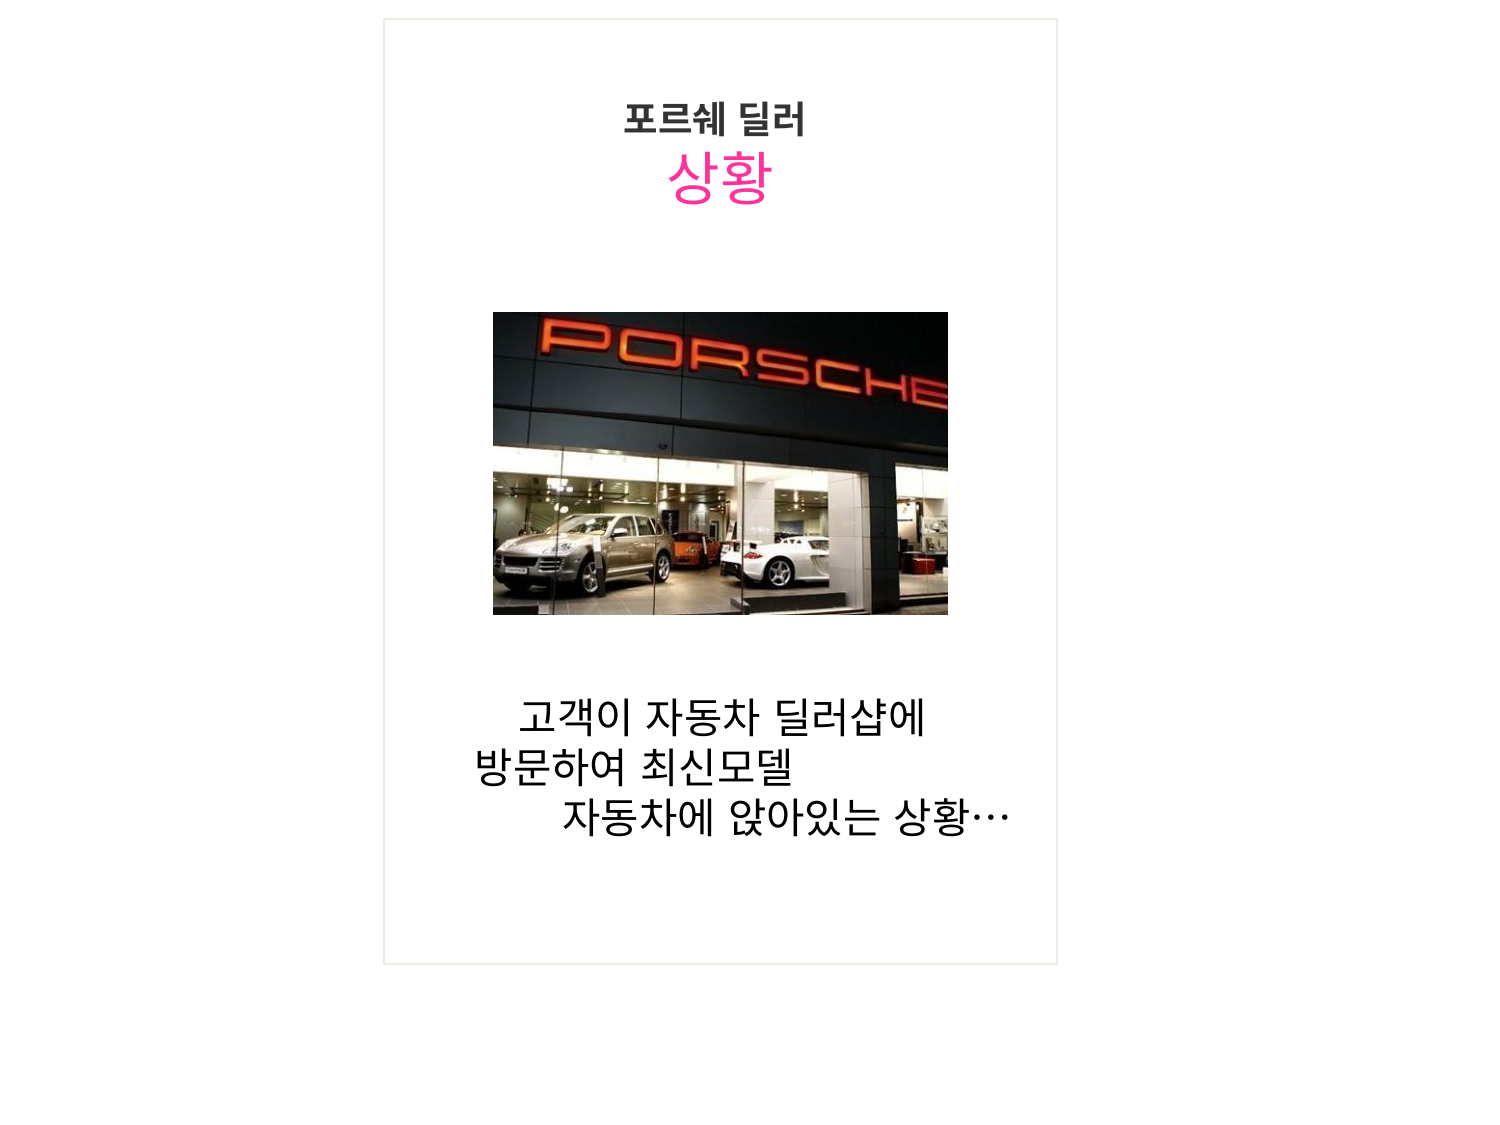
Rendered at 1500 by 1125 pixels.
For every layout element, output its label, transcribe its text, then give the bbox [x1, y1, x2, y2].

text_box 포르쉐 딜러 상황 고객이 자동차 딜러샵에 방문하여 최신모델 자동차에 앉아있는 상황… [383, 19, 1057, 964]
picture [493, 312, 948, 615]
